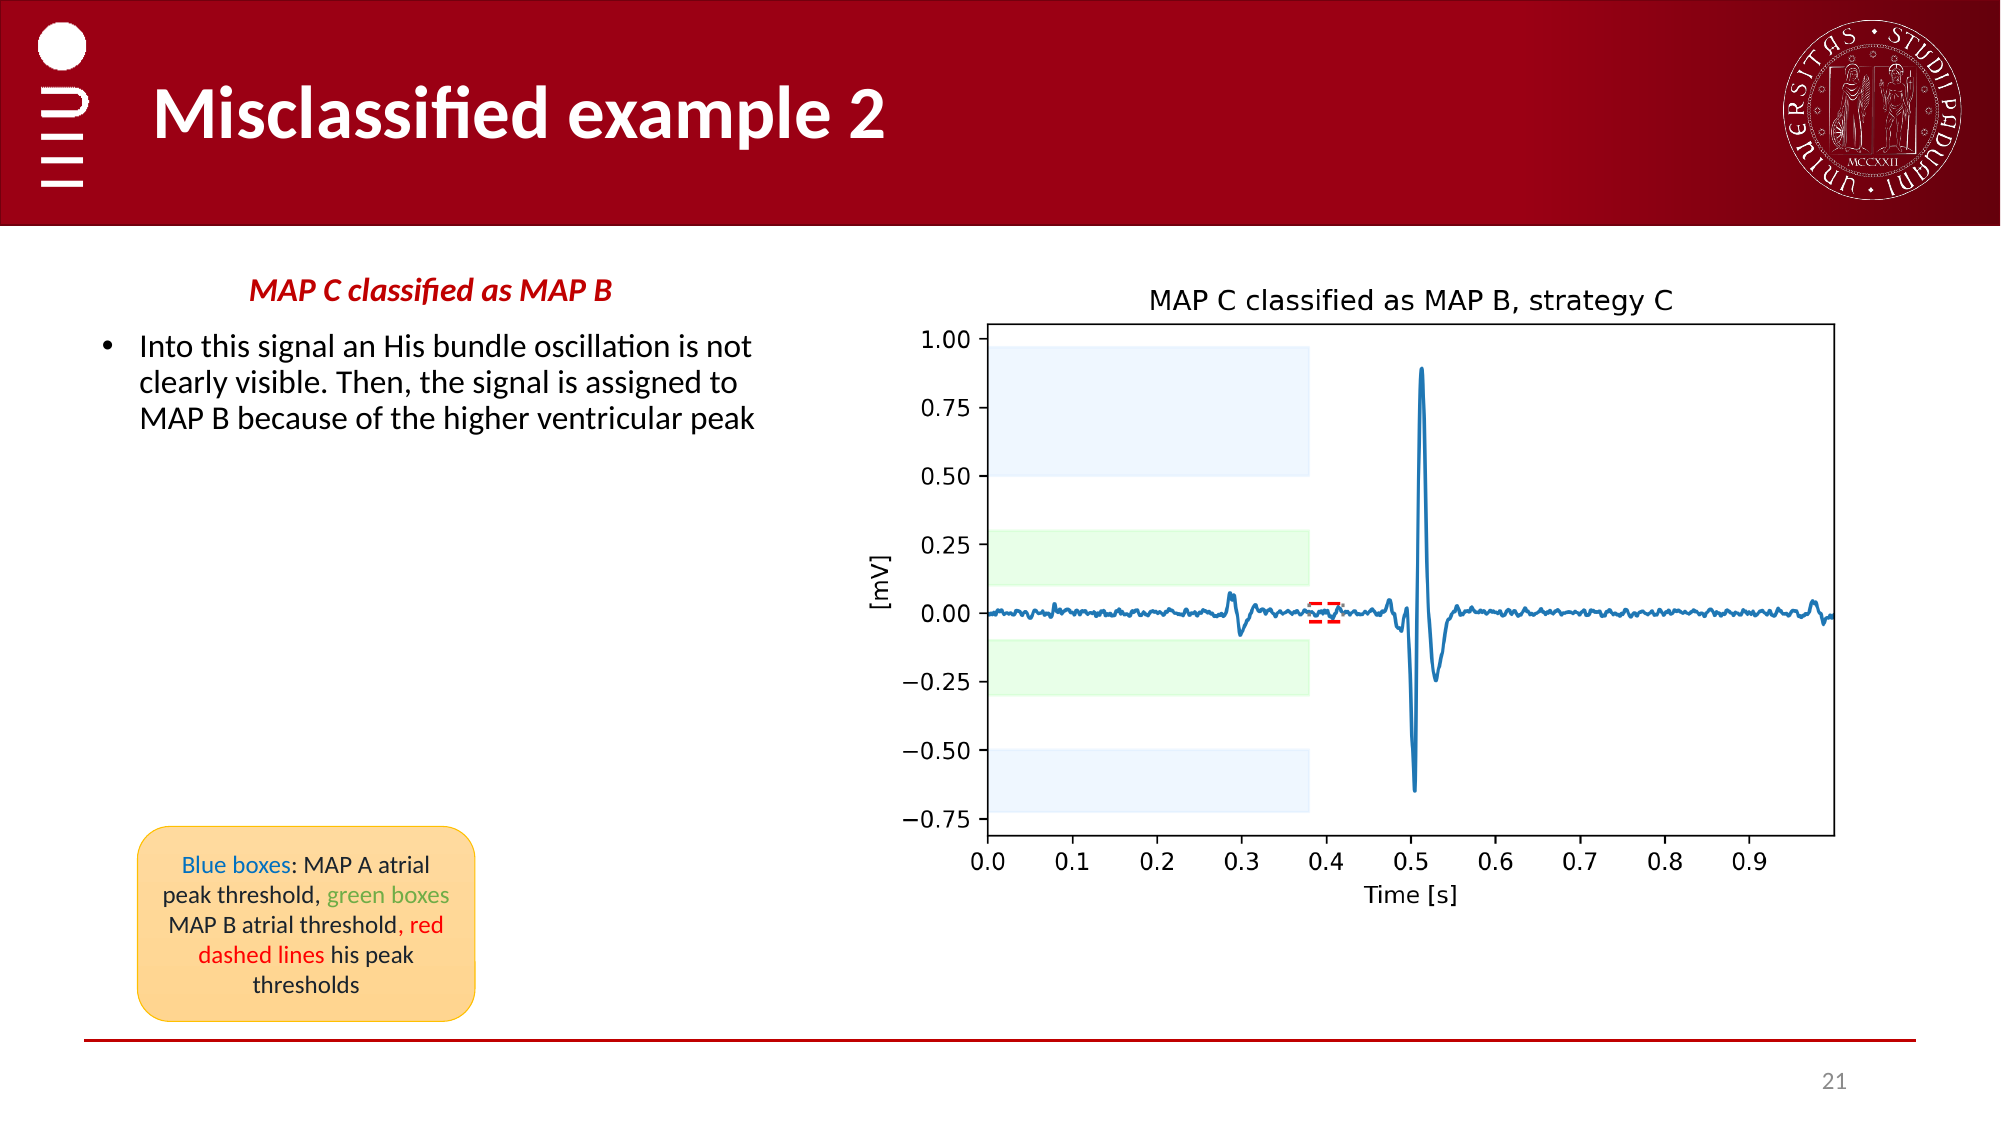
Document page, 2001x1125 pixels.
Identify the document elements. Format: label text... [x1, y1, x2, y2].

title Misclassified example 2 [137, 34, 1763, 194]
text_box MAP C classified as MAP B Into this signal an His bundle oscillation is not clearly visible. Then, the signal is assigned to MAP B because of the higher ventricular peak [86, 264, 775, 709]
picture [1783, 20, 1963, 200]
slide_number 21 [1412, 1049, 1863, 1110]
text_box Blue boxes: MAP A atrial peak threshold, green boxes MAP B atrial threshold, red dashed lines his peak thresholds [136, 825, 476, 1022]
picture [851, 272, 1850, 924]
